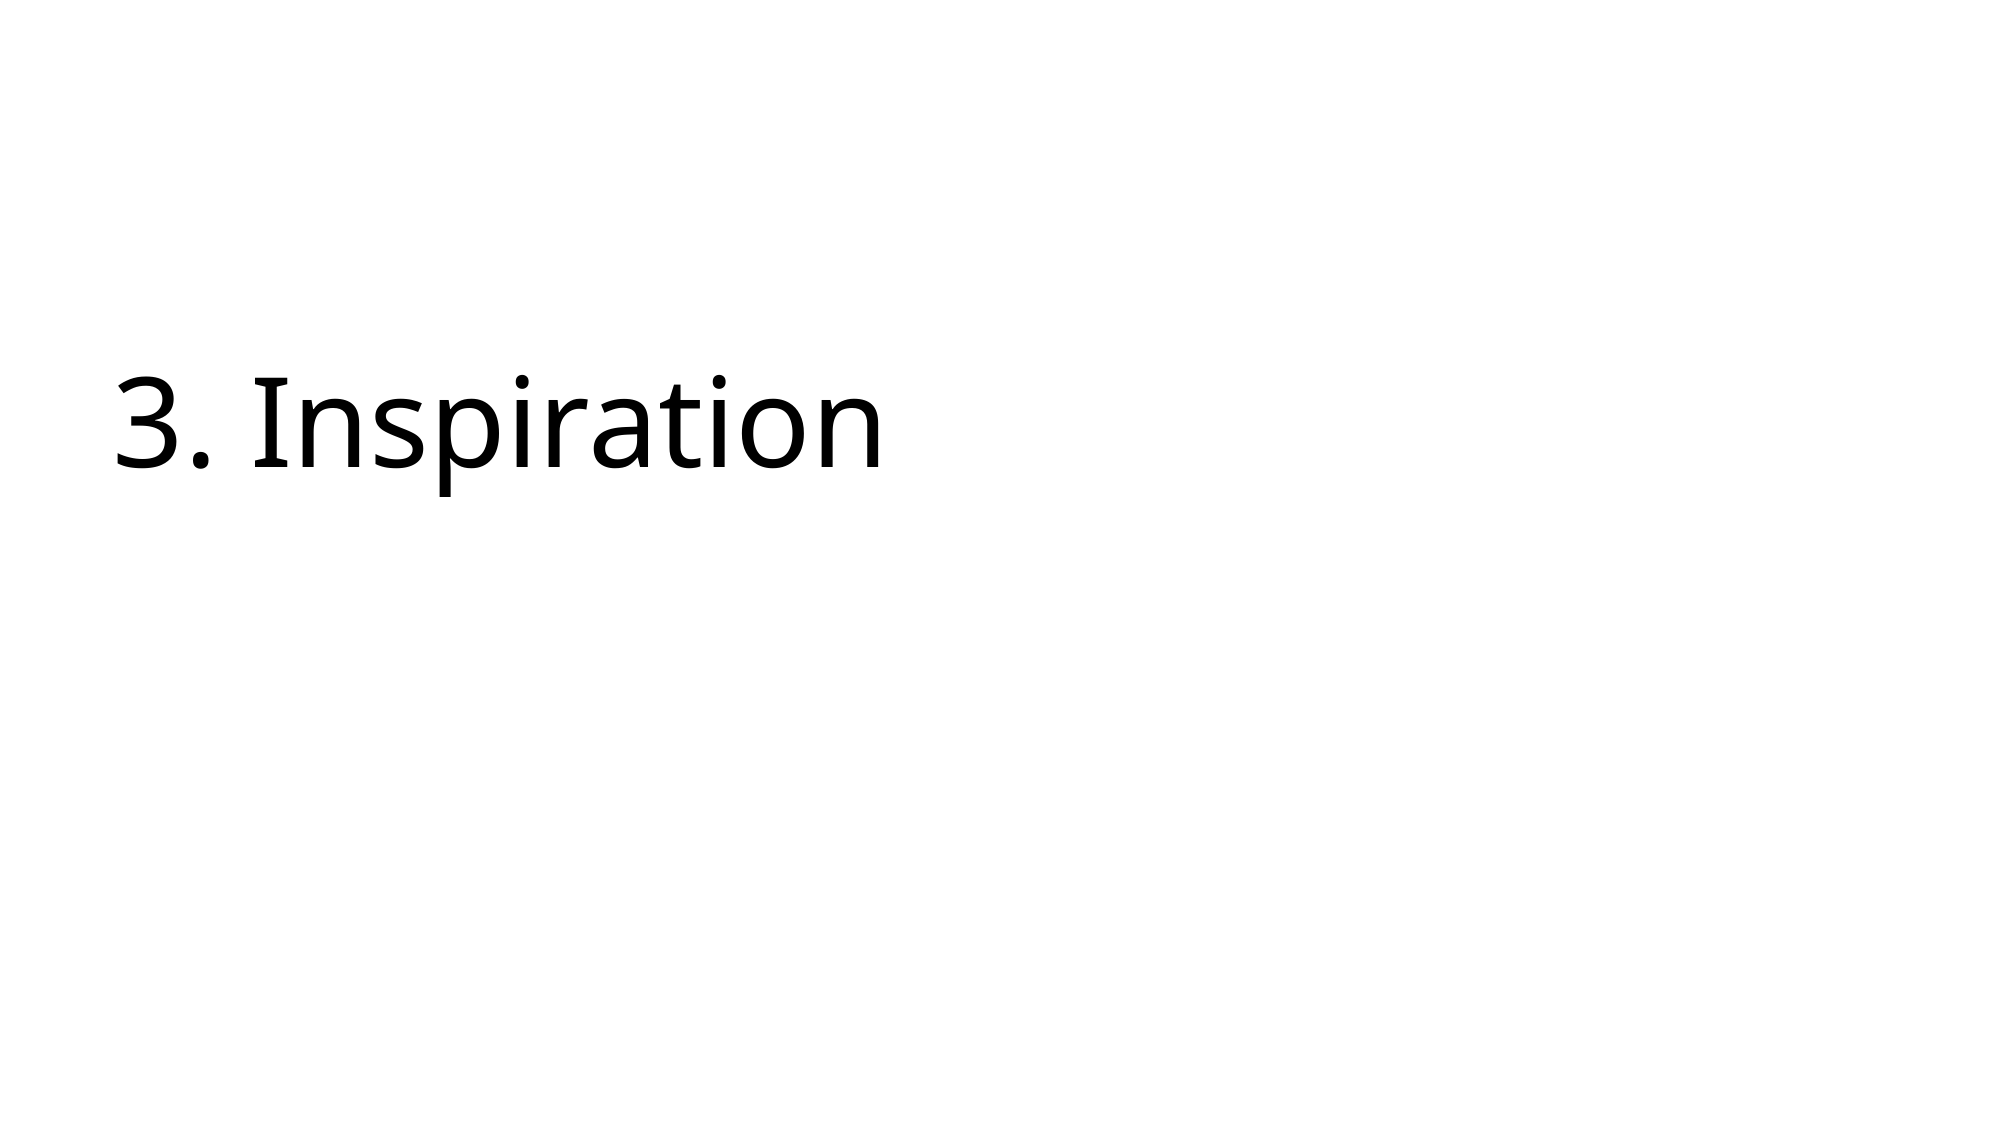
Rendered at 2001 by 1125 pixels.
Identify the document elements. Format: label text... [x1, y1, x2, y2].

title 3. Inspiration [97, 202, 1508, 503]
